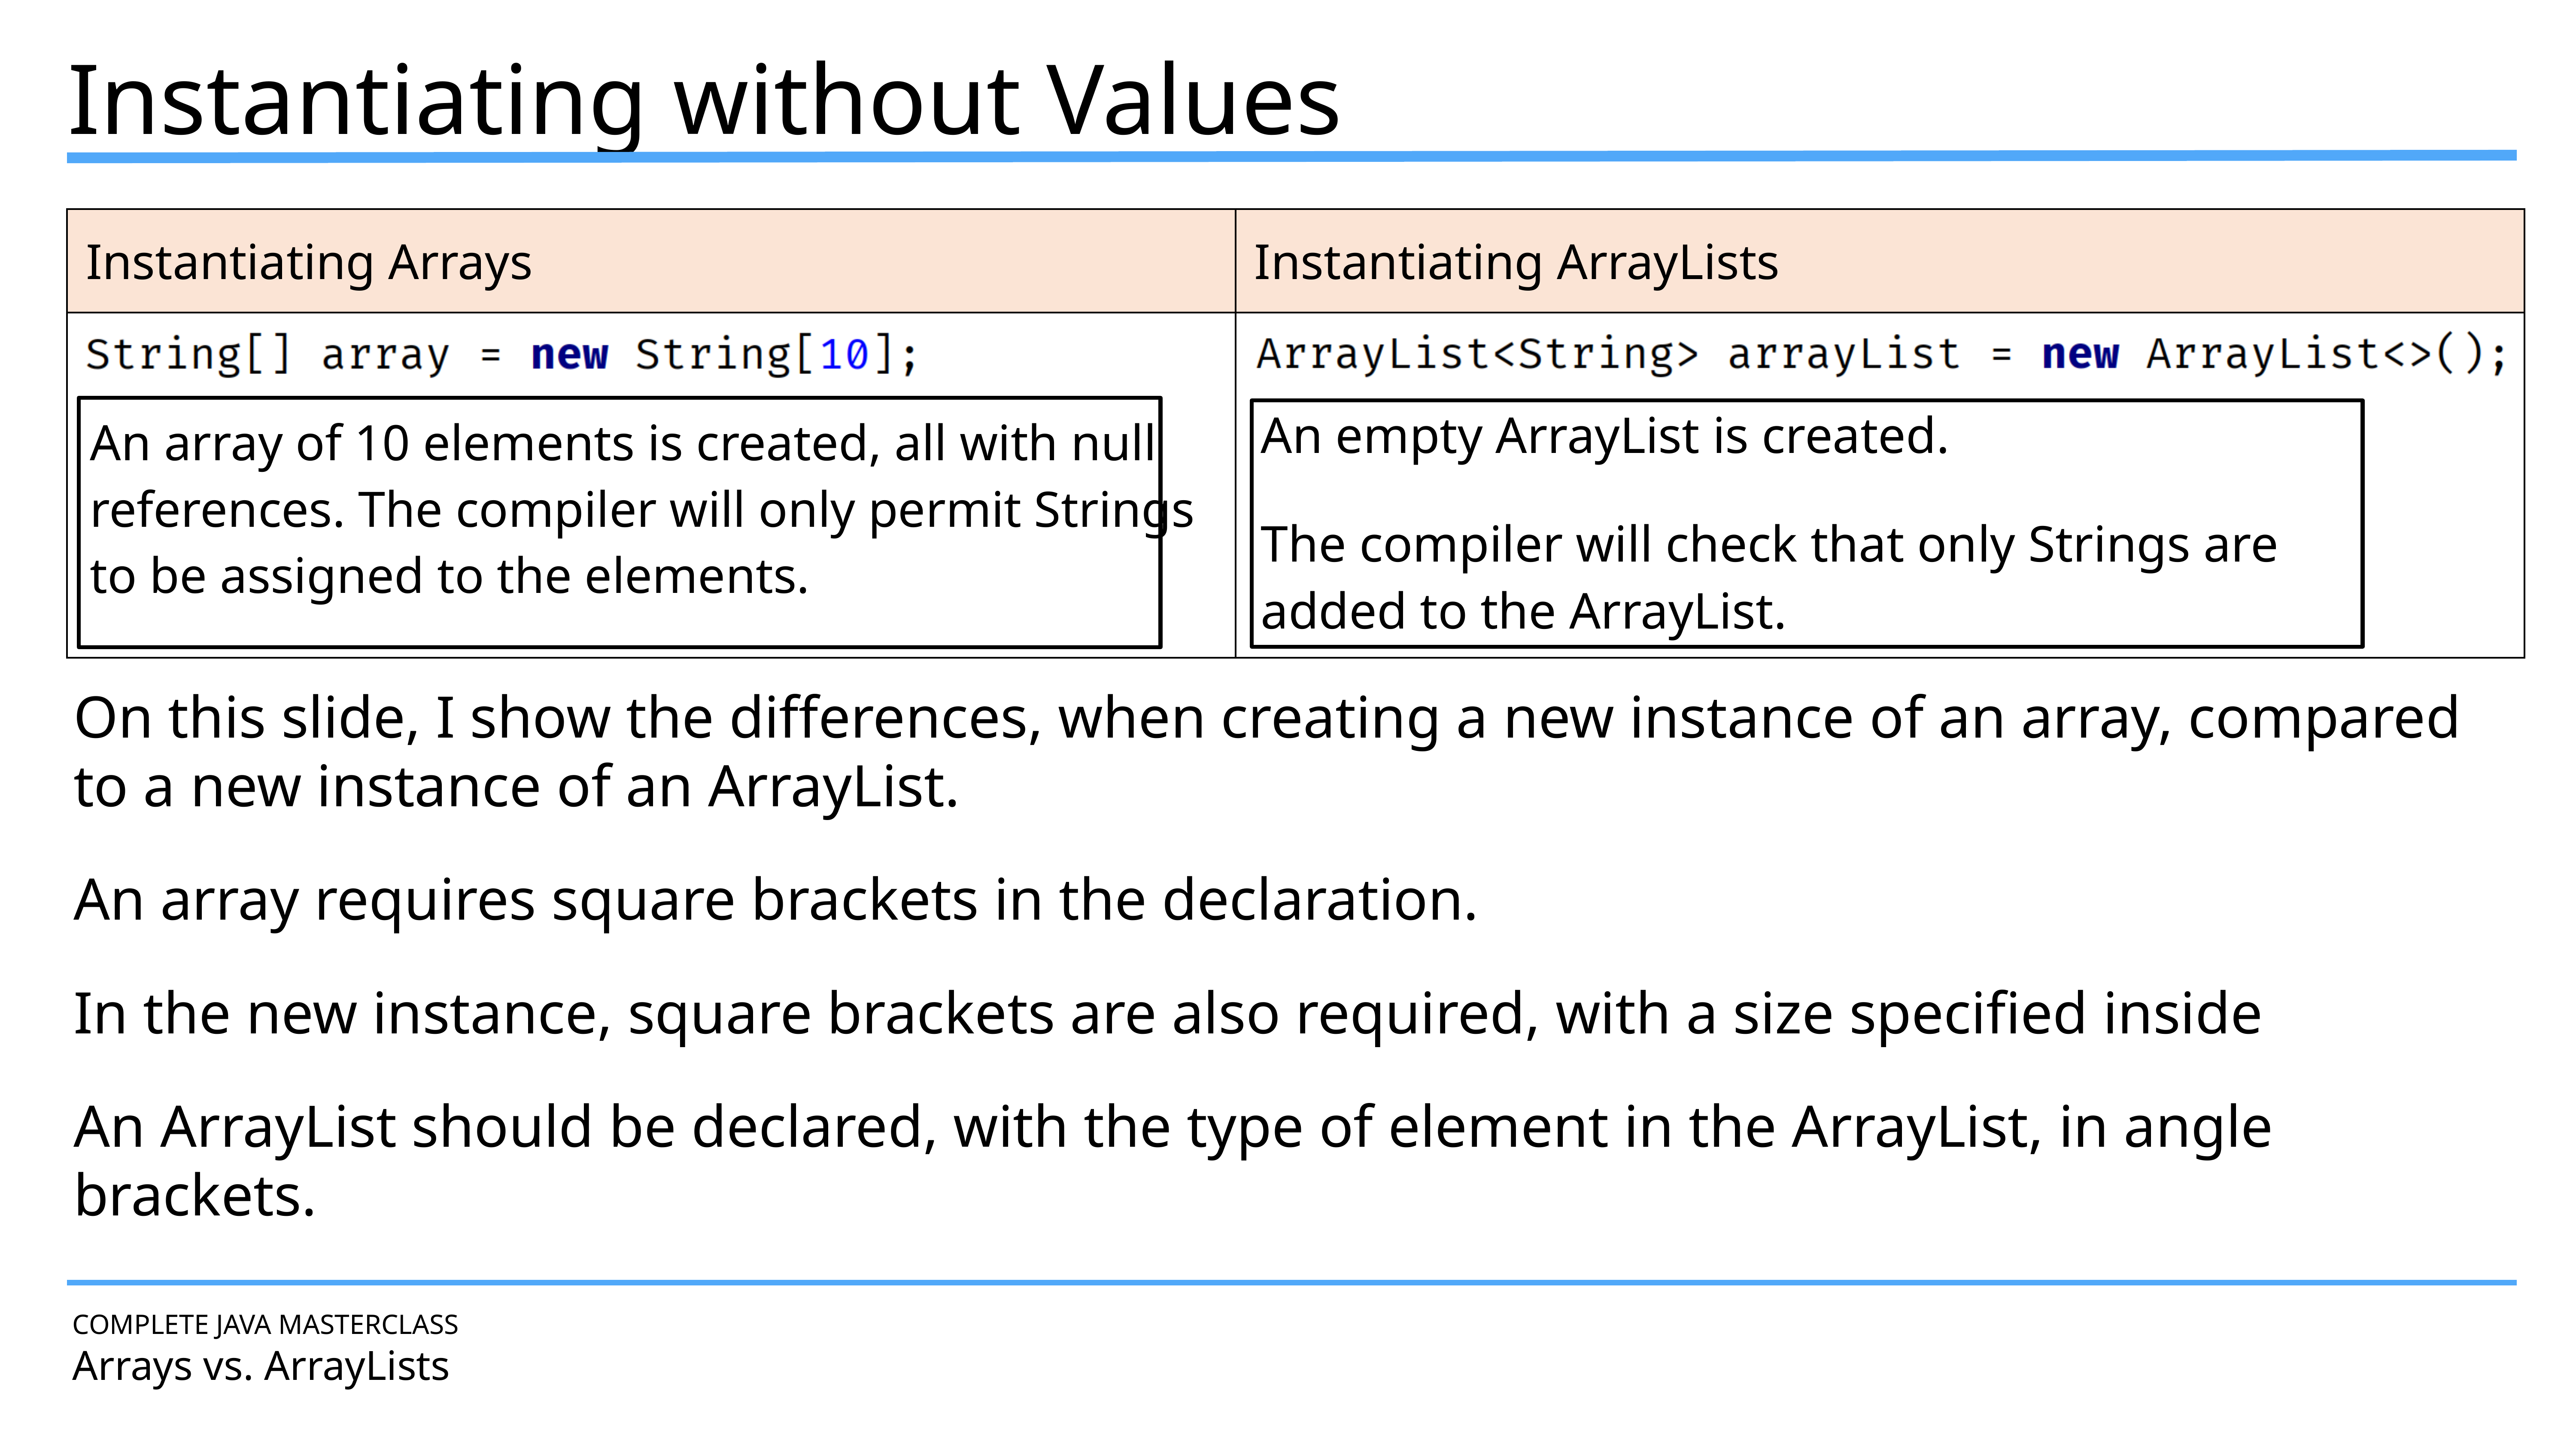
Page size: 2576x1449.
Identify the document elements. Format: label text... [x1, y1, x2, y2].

table_header Instantiating Arrays [68, 210, 1235, 312]
picture [1254, 325, 2506, 383]
picture [83, 330, 917, 382]
text_box [78, 397, 1161, 648]
table_cell [1236, 313, 2524, 657]
text_box [1251, 399, 2363, 647]
table_header Instantiating ArrayLists [1236, 210, 2524, 312]
text_box On this slide, I show the differences, when creating a new instance of an array, compared to a new instance of an ArrayList. An array requires square brackets in the declaration. In the new instance, square brackets are also required, with a size specified inside An ArrayList should be declared, with the type of element in the ArrayList, in angle brackets. [67, 677, 2517, 1263]
text_box Instantiating without Values [62, 32, 1348, 159]
text_box An empty ArrayList is created. The compiler will check that only Strings are added to the ArrayList. [1254, 397, 2389, 647]
text_box COMPLETE JAVA MASTERCLASS Arrays vs. ArrayLists [67, 1302, 1195, 1394]
text_box An array of 10 elements is created, all with null references. The compiler will only permit Strings to be assigned to the elements. [83, 405, 1218, 655]
table_cell [68, 313, 1235, 657]
